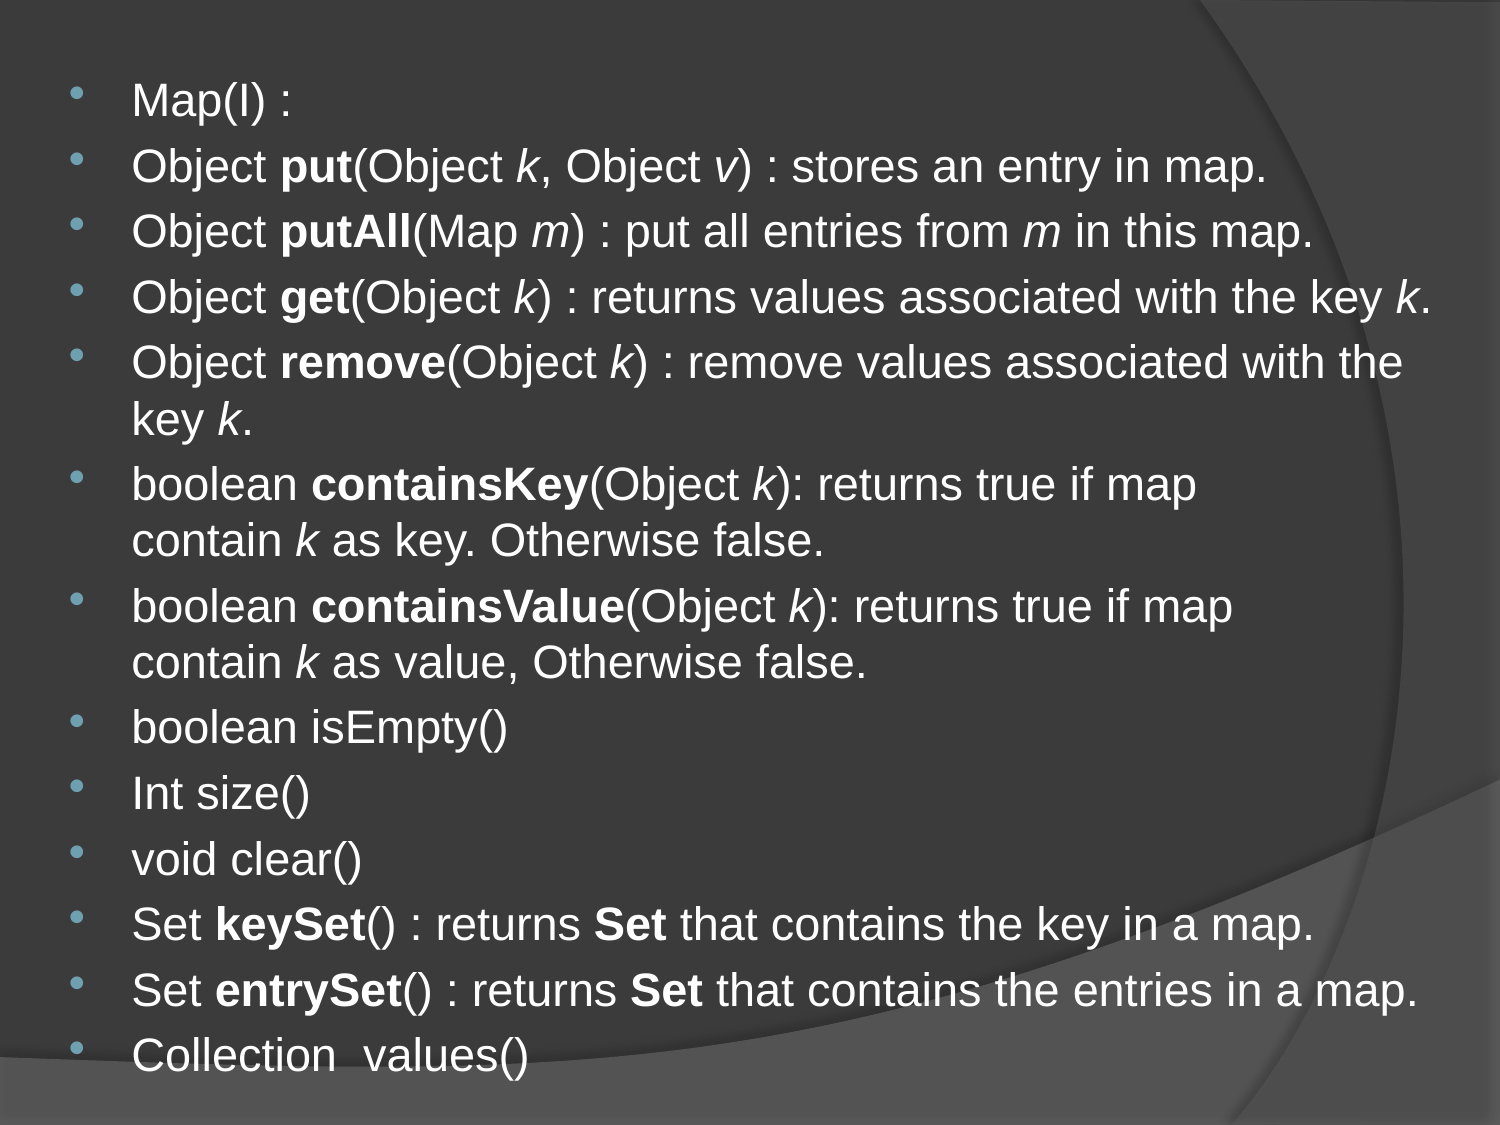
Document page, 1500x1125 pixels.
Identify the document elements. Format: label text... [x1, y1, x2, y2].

list Map(I) : Object put(Object k, Object v) : stores an entry in map. Object putAll(Map m) : put all entries from m in this map. Object get(Object k) : returns values associated with the key k. Object remove(Object k) : remove values associated with the key k. boolean containsKey(Object k): returns true if map contain k as key. Otherwise false. boolean containsValue(Object k): returns true if map contain k as value, Otherwise false. boolean isEmpty() Int size() void clear() Set keySet() : returns Set that contains the key in a map. Set entrySet() : returns Set that contains the entries in a map. Collection values() [50, 62, 1450, 1100]
